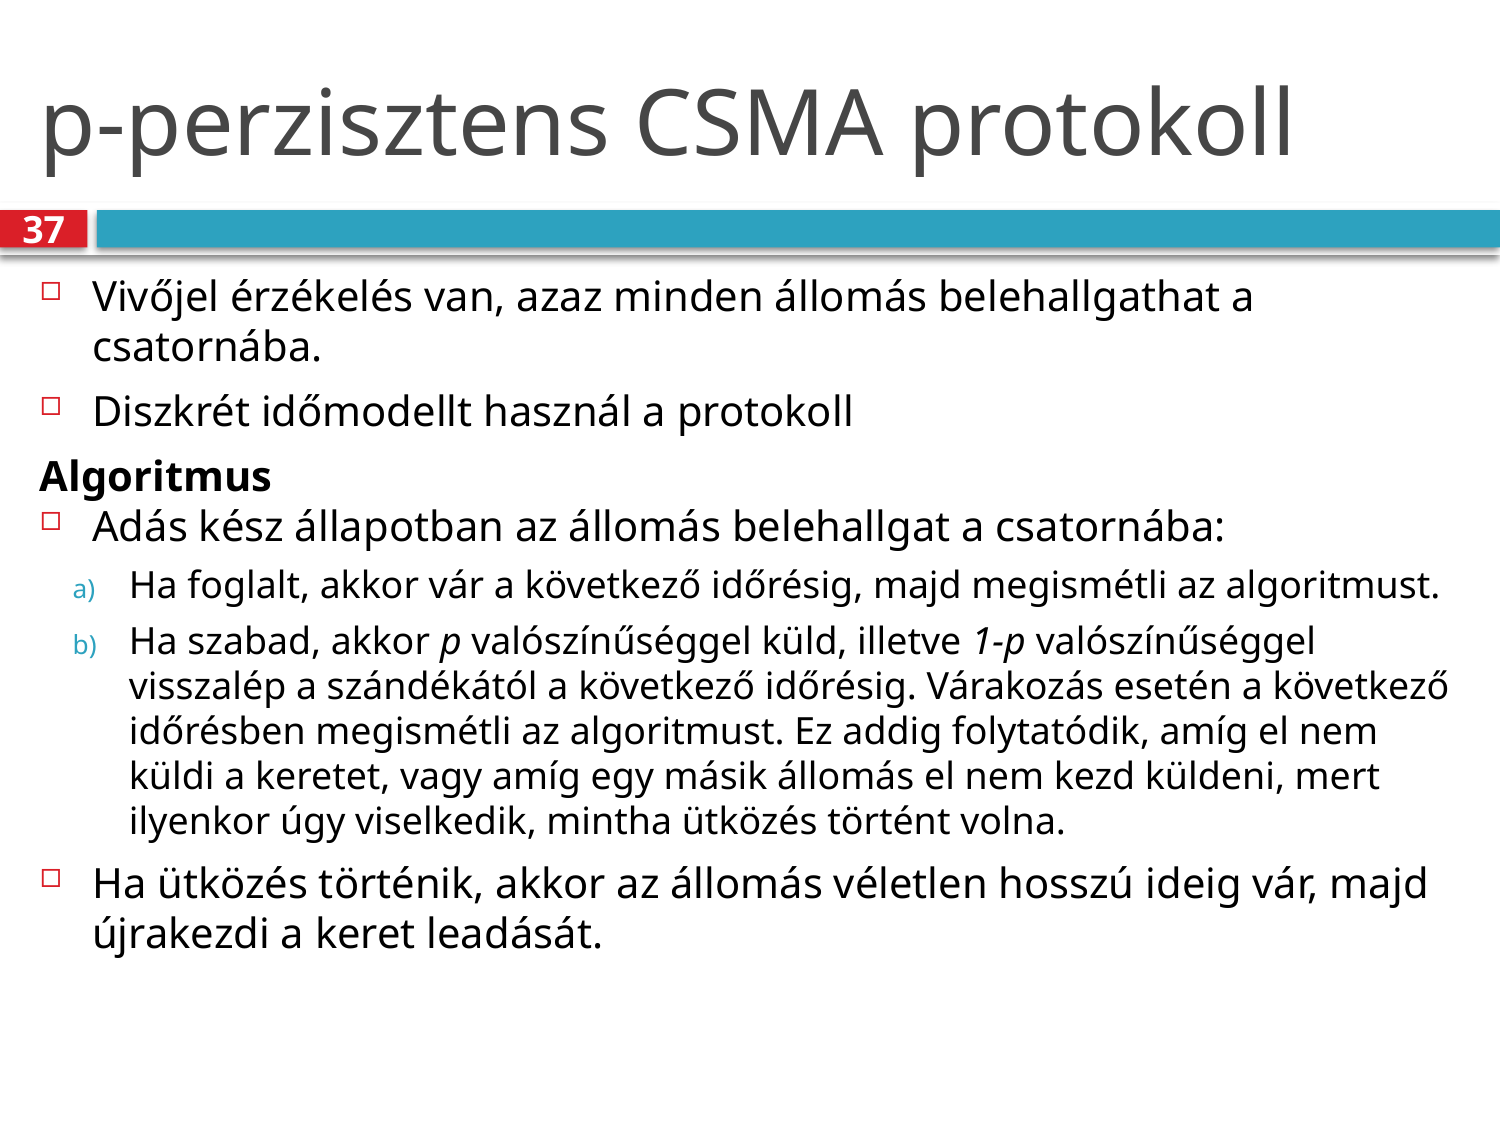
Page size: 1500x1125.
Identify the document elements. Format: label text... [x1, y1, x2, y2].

title p-perzisztens CSMA protokoll [24, 37, 1475, 200]
slide_number 37 [0, 206, 88, 257]
list Vivőjel érzékelés van, azaz minden állomás belehallgathat a csatornába. Diszkrét időmodellt használ a protokoll Algoritmus Adás kész állapotban az állomás belehallgat a csatornába: Ha foglalt, akkor vár a következő időrésig, majd megismétli az algoritmust. Ha szabad, akkor p valószínűséggel küld, illetve 1-p valószínűséggel visszalép a szándékától a következő időrésig. Várakozás esetén a következő időrésben megismétli az algoritmust. Ez addig folytatódik, amíg el nem küldi a keretet, vagy amíg egy másik állomás el nem kezd küldeni, mert ilyenkor úgy viselkedik, mintha ütközés történt volna. Ha ütközés történik, akkor az állomás véletlen hosszú ideig vár, majd újrakezdi a keret leadását. [24, 262, 1475, 1100]
